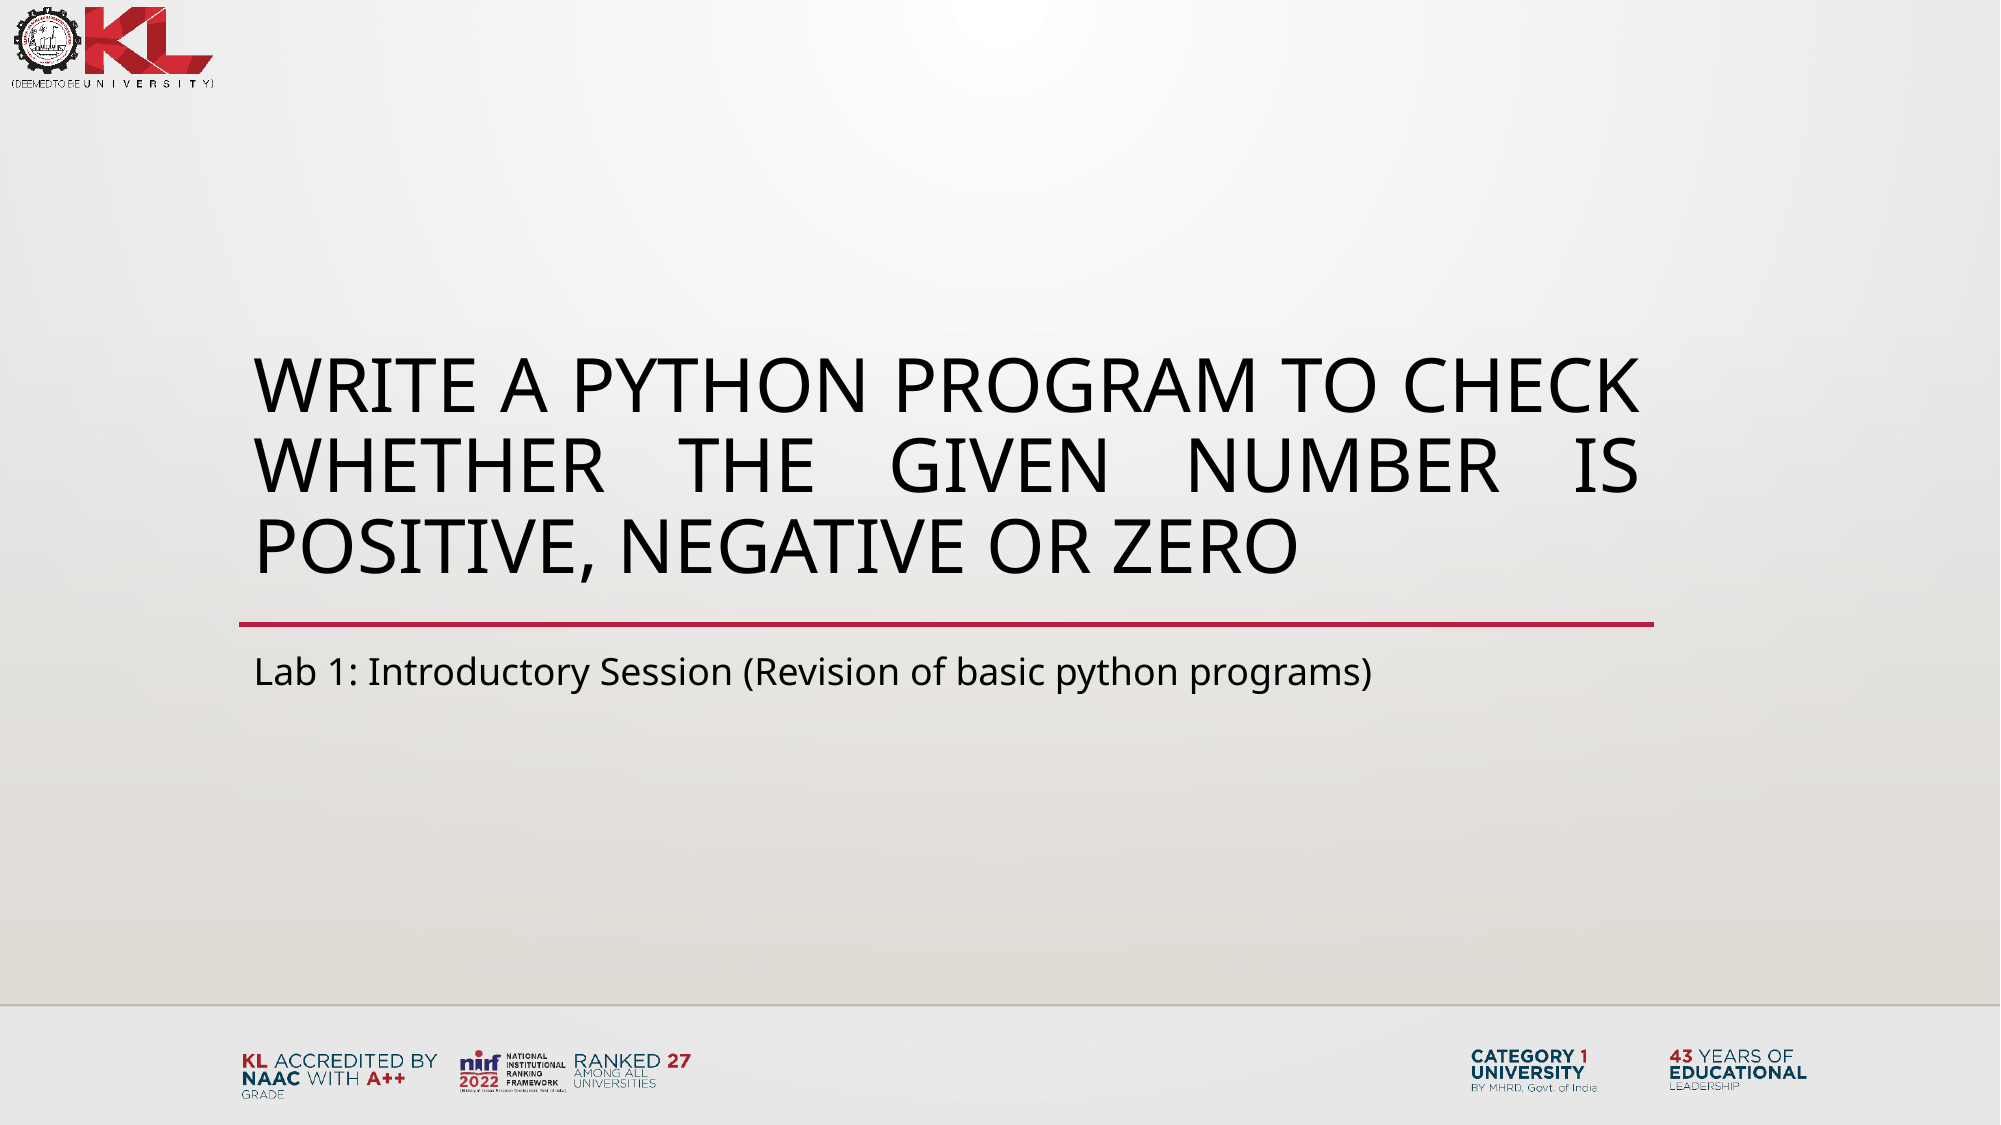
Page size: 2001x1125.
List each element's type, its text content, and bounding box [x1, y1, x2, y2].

list Lab 1: Introductory Session (Revision of basic python programs) [238, 624, 1655, 791]
picture [238, 1045, 716, 1103]
picture [12, 5, 213, 88]
title Write a python program to check whether the given number is positive, negative or zero [238, 288, 1657, 598]
picture [1447, 1045, 1814, 1101]
